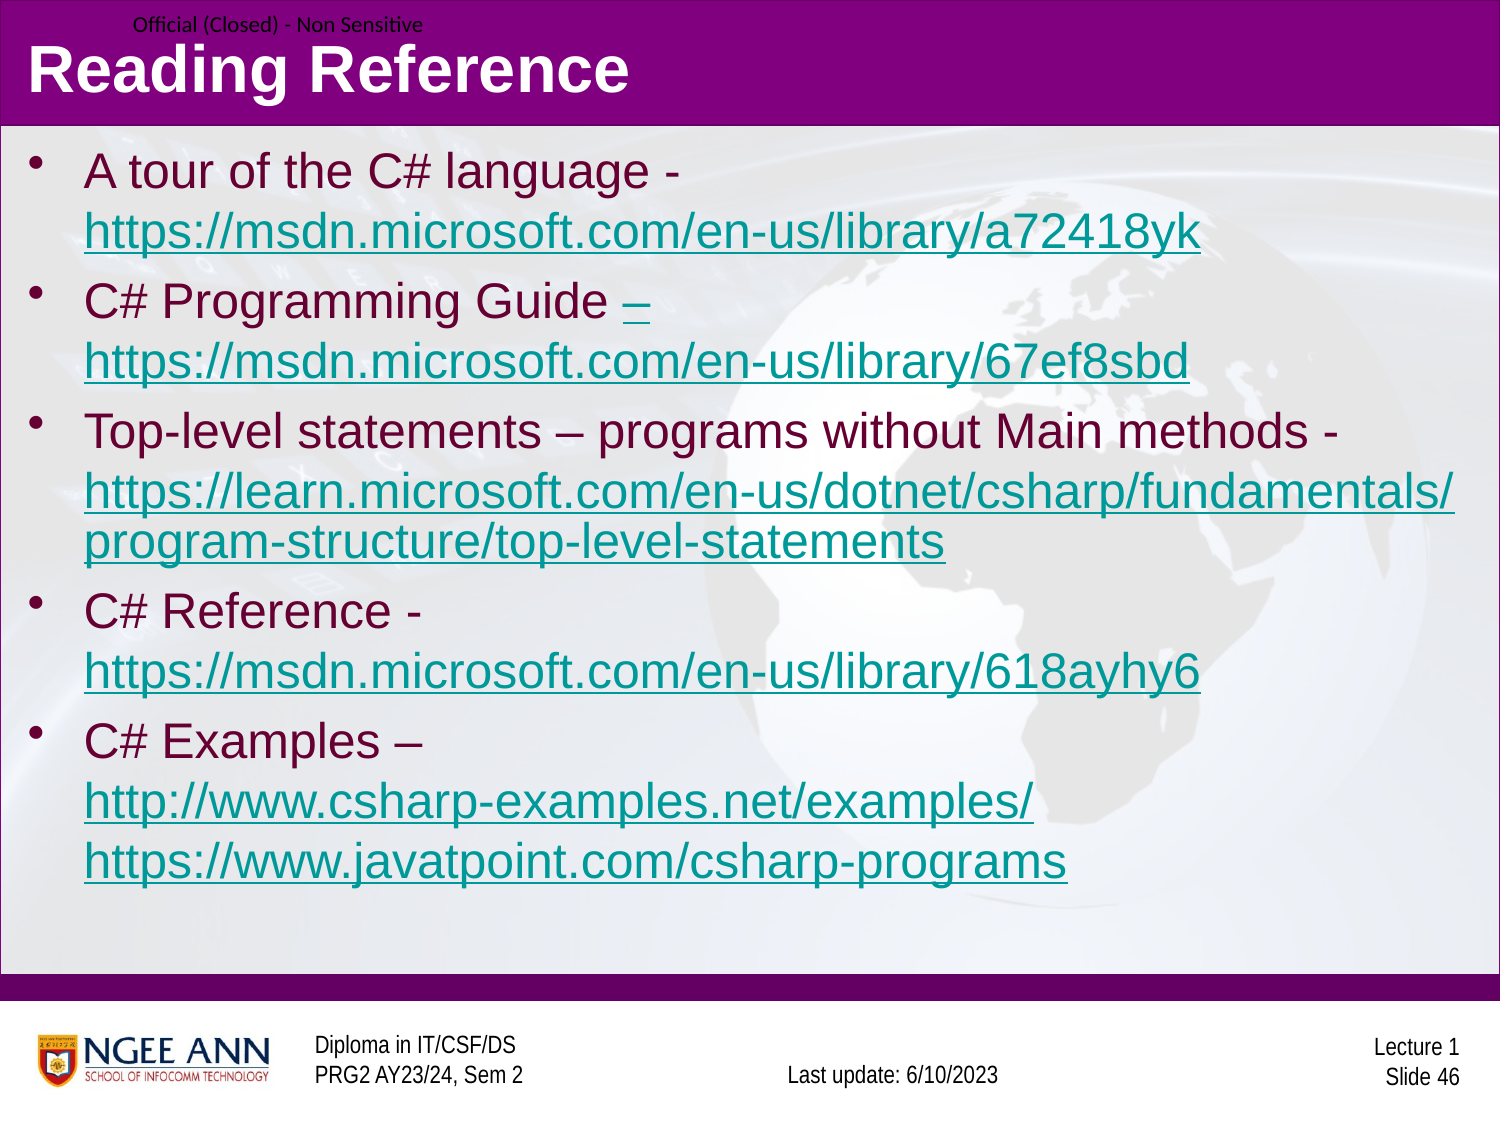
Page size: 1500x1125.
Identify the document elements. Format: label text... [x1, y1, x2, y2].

title Reading Reference [12, 19, 1488, 113]
list A tour of the C# language - https://msdn.microsoft.com/en-us/library/a72418yk C# Programming Guide – https://msdn.microsoft.com/en-us/library/67ef8sbd Top-level statements – programs without Main methods - https://learn.microsoft.com/en-us/dotnet/csharp/fundamentals/program-structure/top-level-statements C# Reference - https://msdn.microsoft.com/en-us/library/618ayhy6 C# Examples – http://www.csharp-examples.net/examples/ https://www.javatpoint.com/csharp-programs [12, 131, 1488, 994]
picture [12, 1012, 294, 1109]
